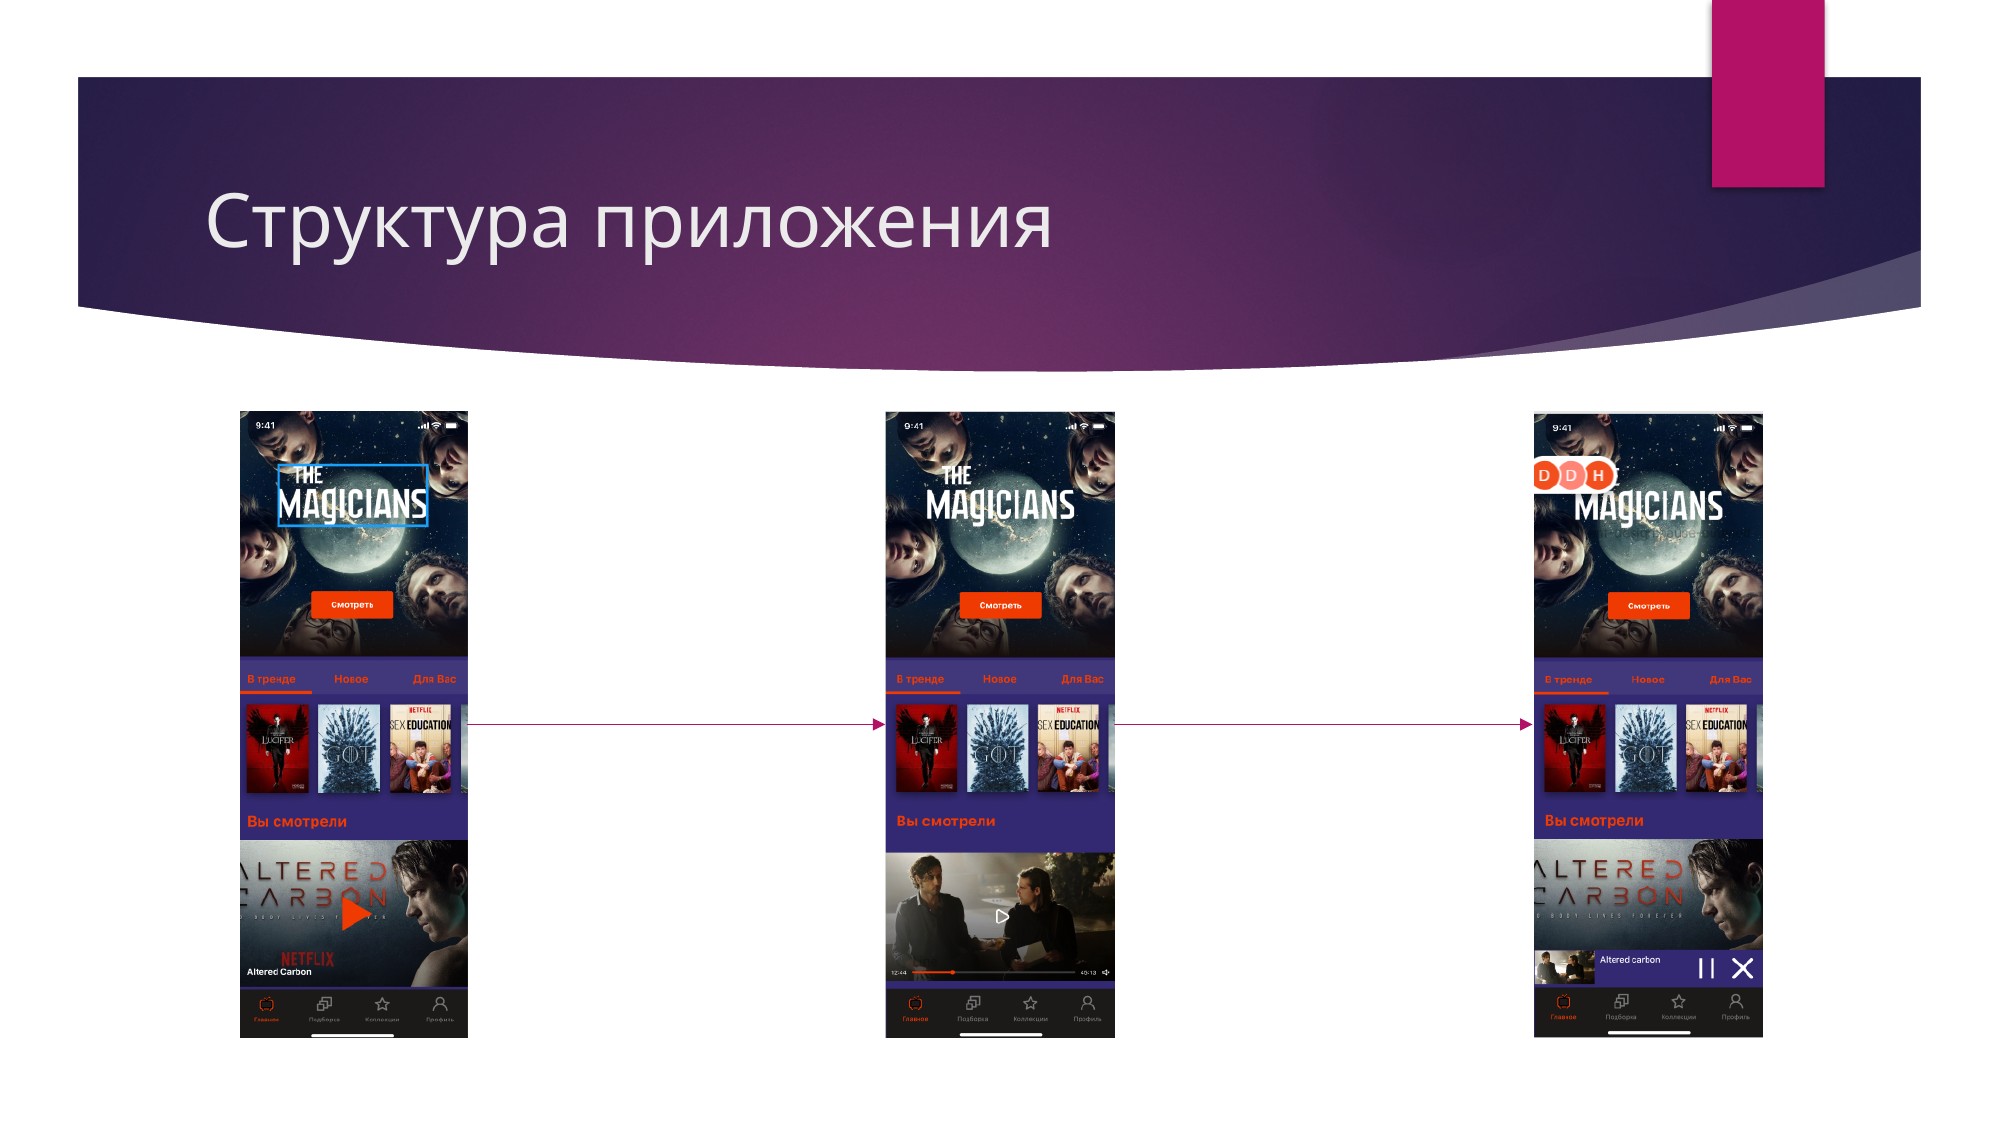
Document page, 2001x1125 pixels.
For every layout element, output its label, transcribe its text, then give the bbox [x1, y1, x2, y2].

picture [240, 411, 468, 1038]
title Структура приложения [189, 159, 1627, 276]
picture [1534, 411, 1763, 1038]
picture [884, 411, 1115, 1038]
